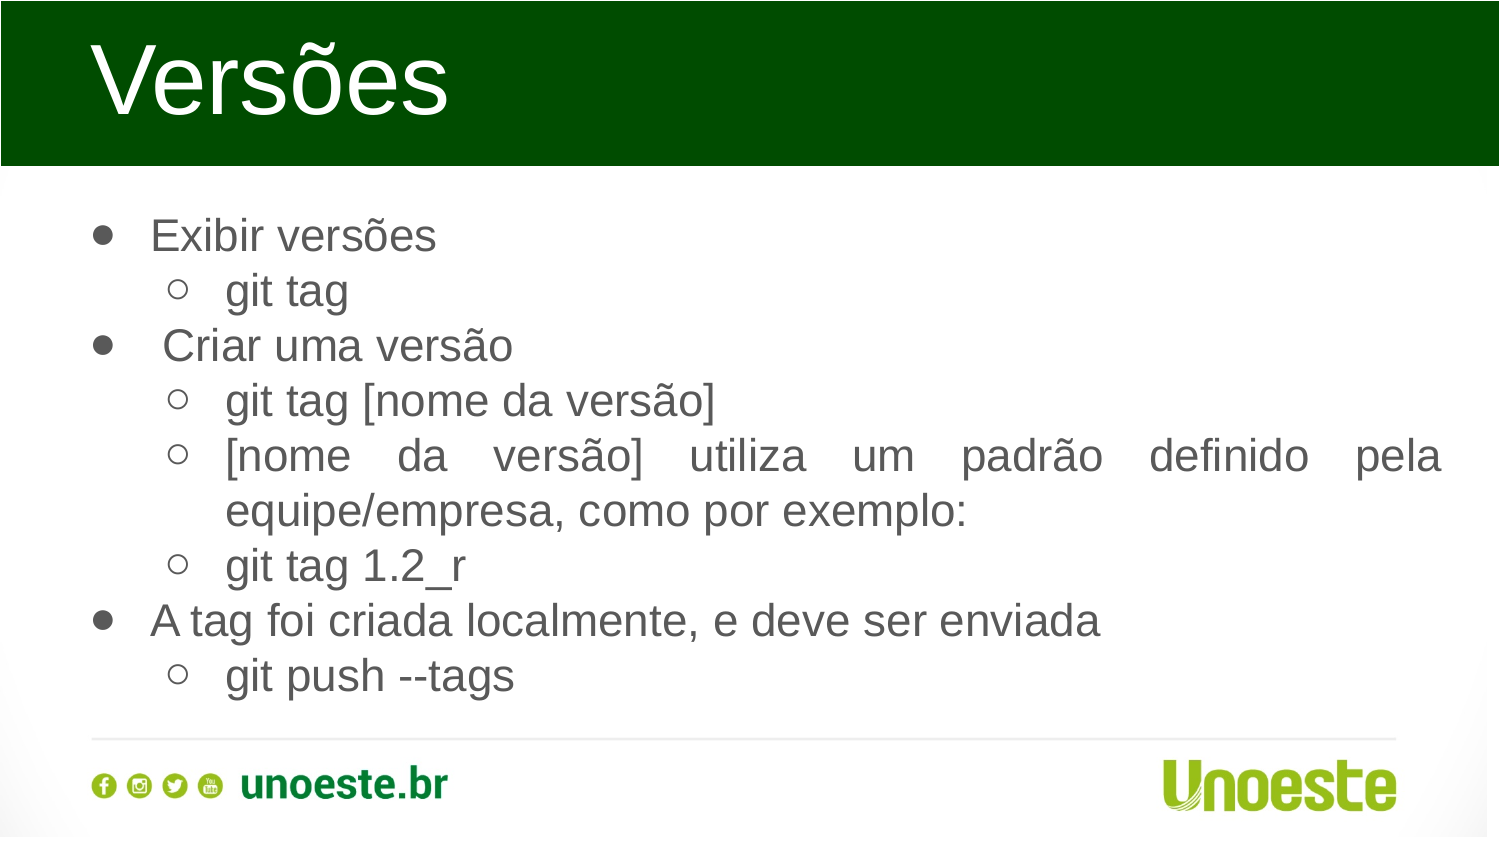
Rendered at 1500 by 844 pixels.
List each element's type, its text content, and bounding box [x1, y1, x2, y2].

text_box Versões [0, 0, 1500, 167]
picture [0, 167, 1487, 837]
text_box Exibir versões git tag Criar uma versão git tag [nome da versão] [nome da versão] utiliza um padrão definido pela equipe/empresa, como por exemplo: git tag 1.2_r A tag foi criada localmente, e deve ser enviada git push --tags [60, 190, 1458, 751]
